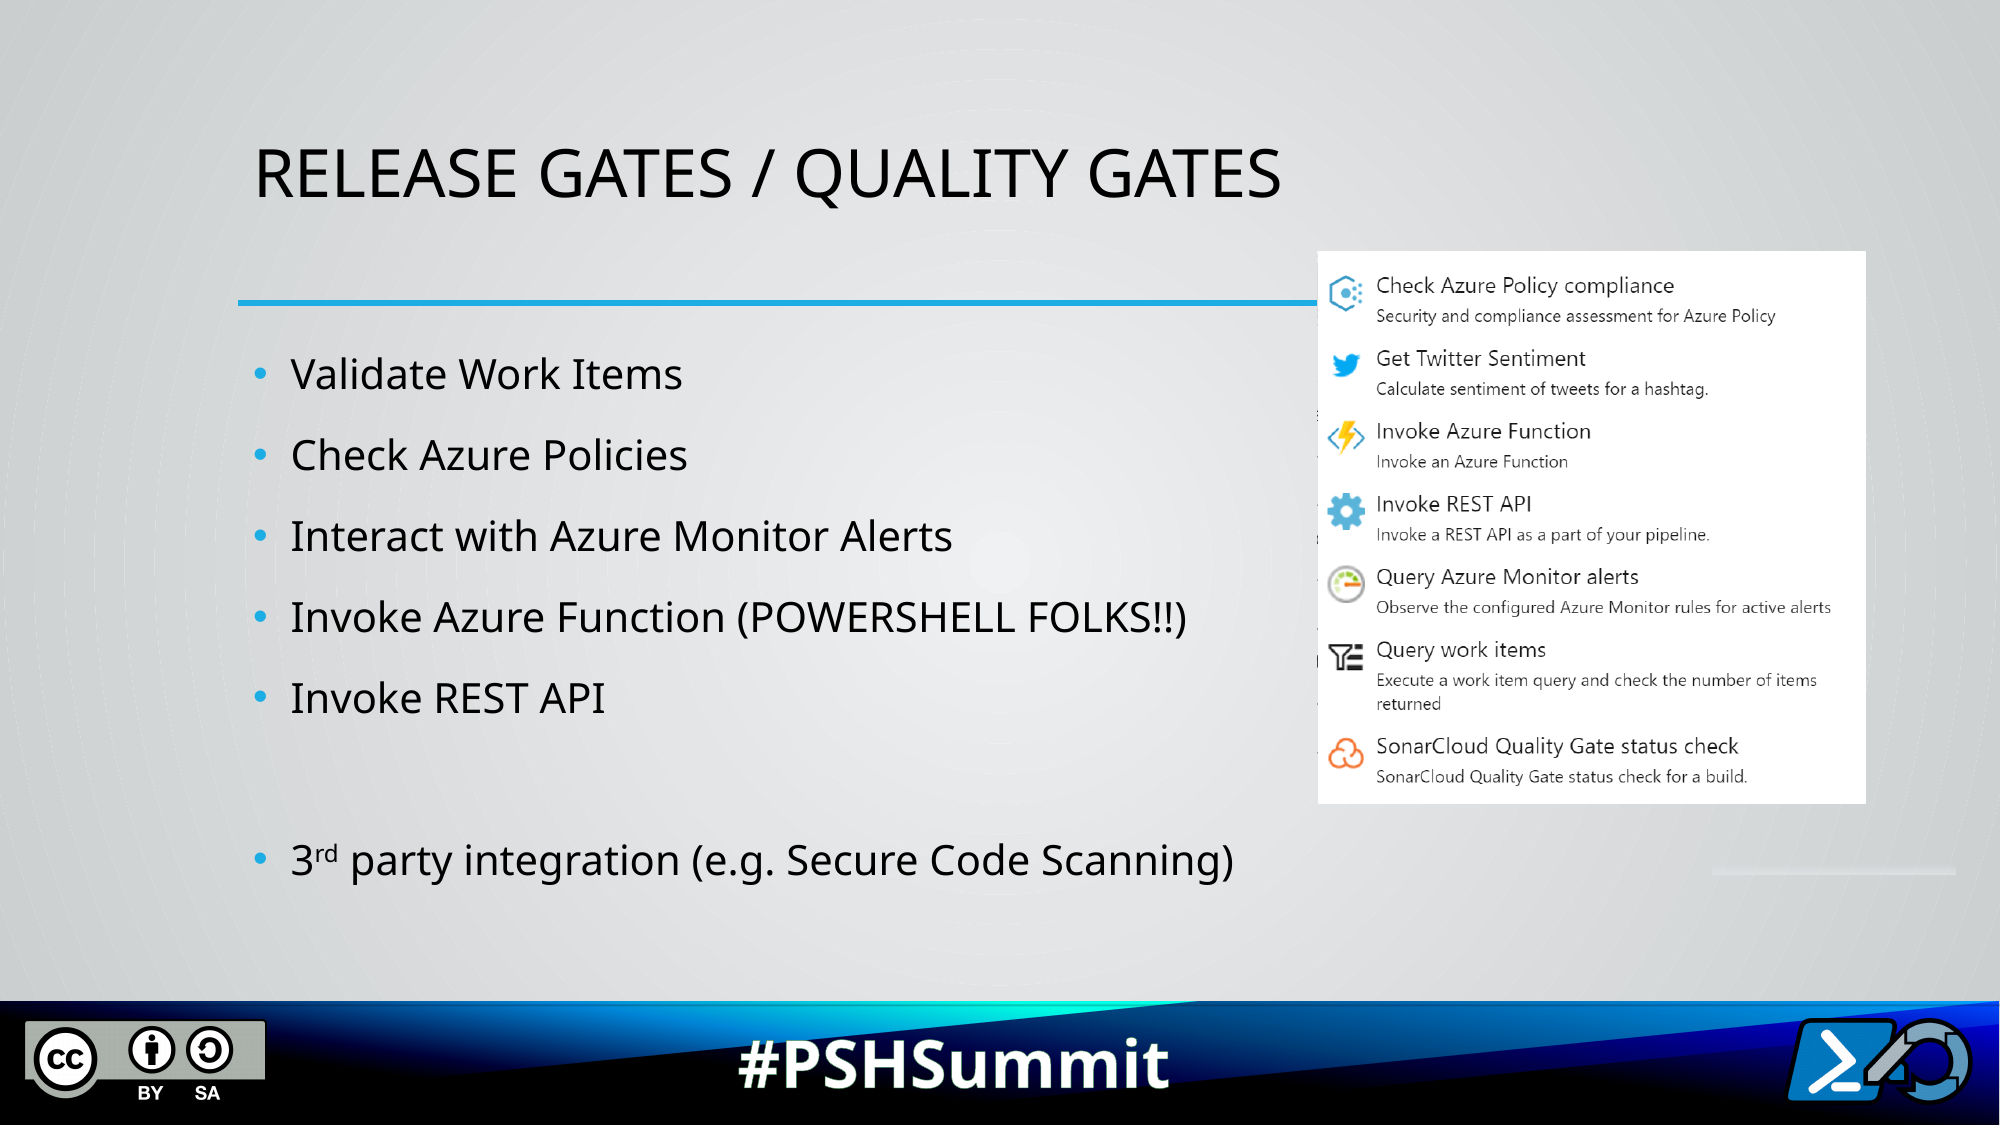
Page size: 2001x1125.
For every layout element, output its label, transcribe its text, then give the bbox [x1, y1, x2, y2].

list Validate Work Items Check Azure Policies Interact with Azure Monitor Alerts Invoke Azure Function (POWERSHELL FOLKS!!) Invoke REST API 3rd party integration (e.g. Secure Code Scanning) [238, 330, 1814, 897]
title Release Gates / Quality gates [238, 131, 1814, 305]
picture [1317, 251, 1866, 804]
picture [0, 1001, 1999, 1125]
